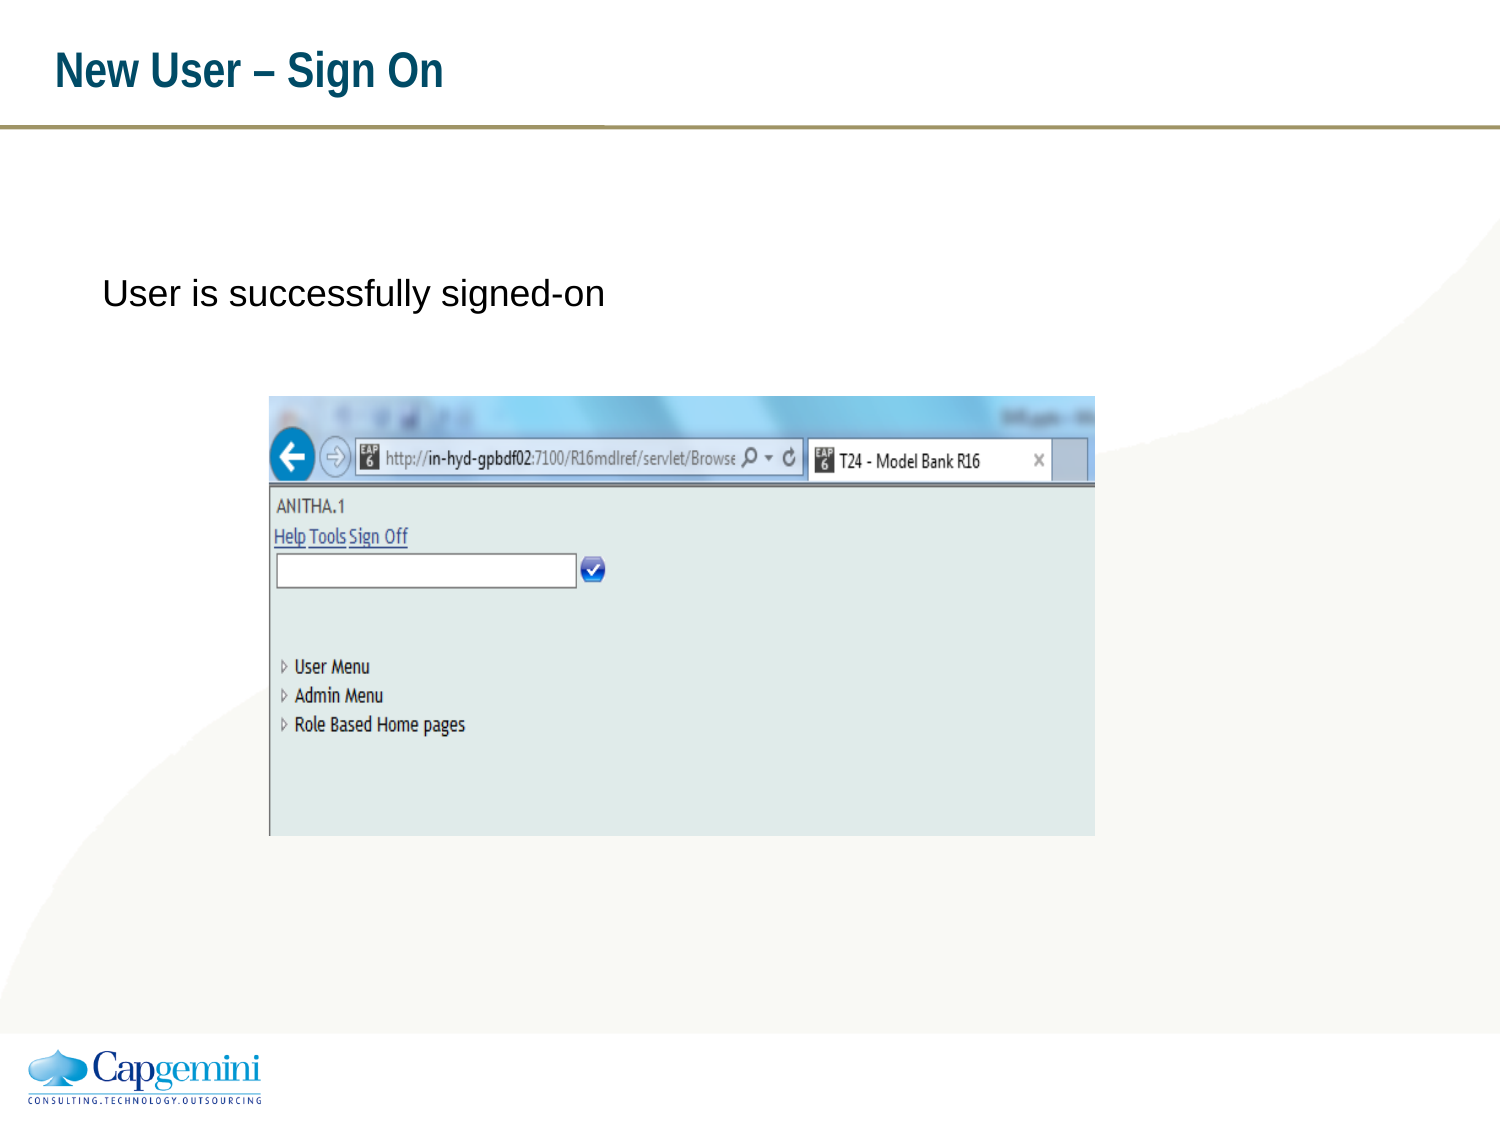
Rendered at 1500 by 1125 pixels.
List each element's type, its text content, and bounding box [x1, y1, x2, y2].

title New User – Sign On [39, 22, 1470, 113]
picture [0, 130, 1500, 1125]
list User is successfully signed-on [86, 260, 1455, 973]
picture [0, 0, 1500, 125]
